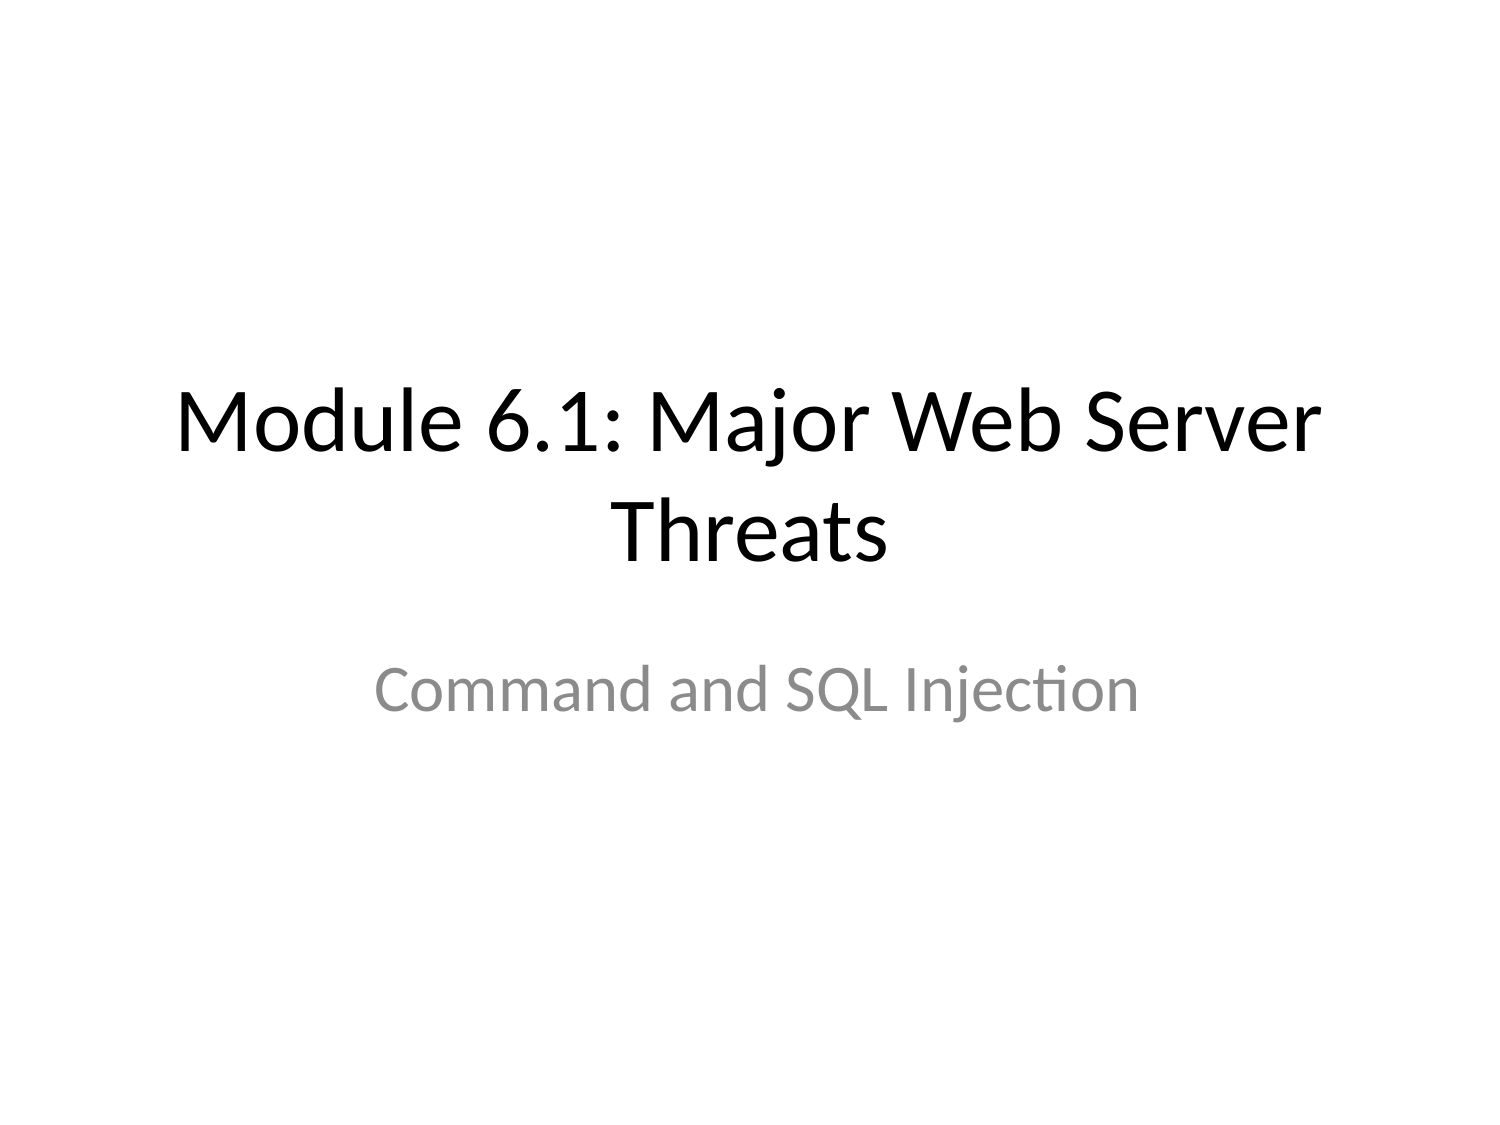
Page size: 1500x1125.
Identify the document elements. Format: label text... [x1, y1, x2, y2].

subtitle Command and SQL Injection [225, 637, 1275, 925]
title Module 6.1: Major Web Server Threats [112, 349, 1388, 591]
